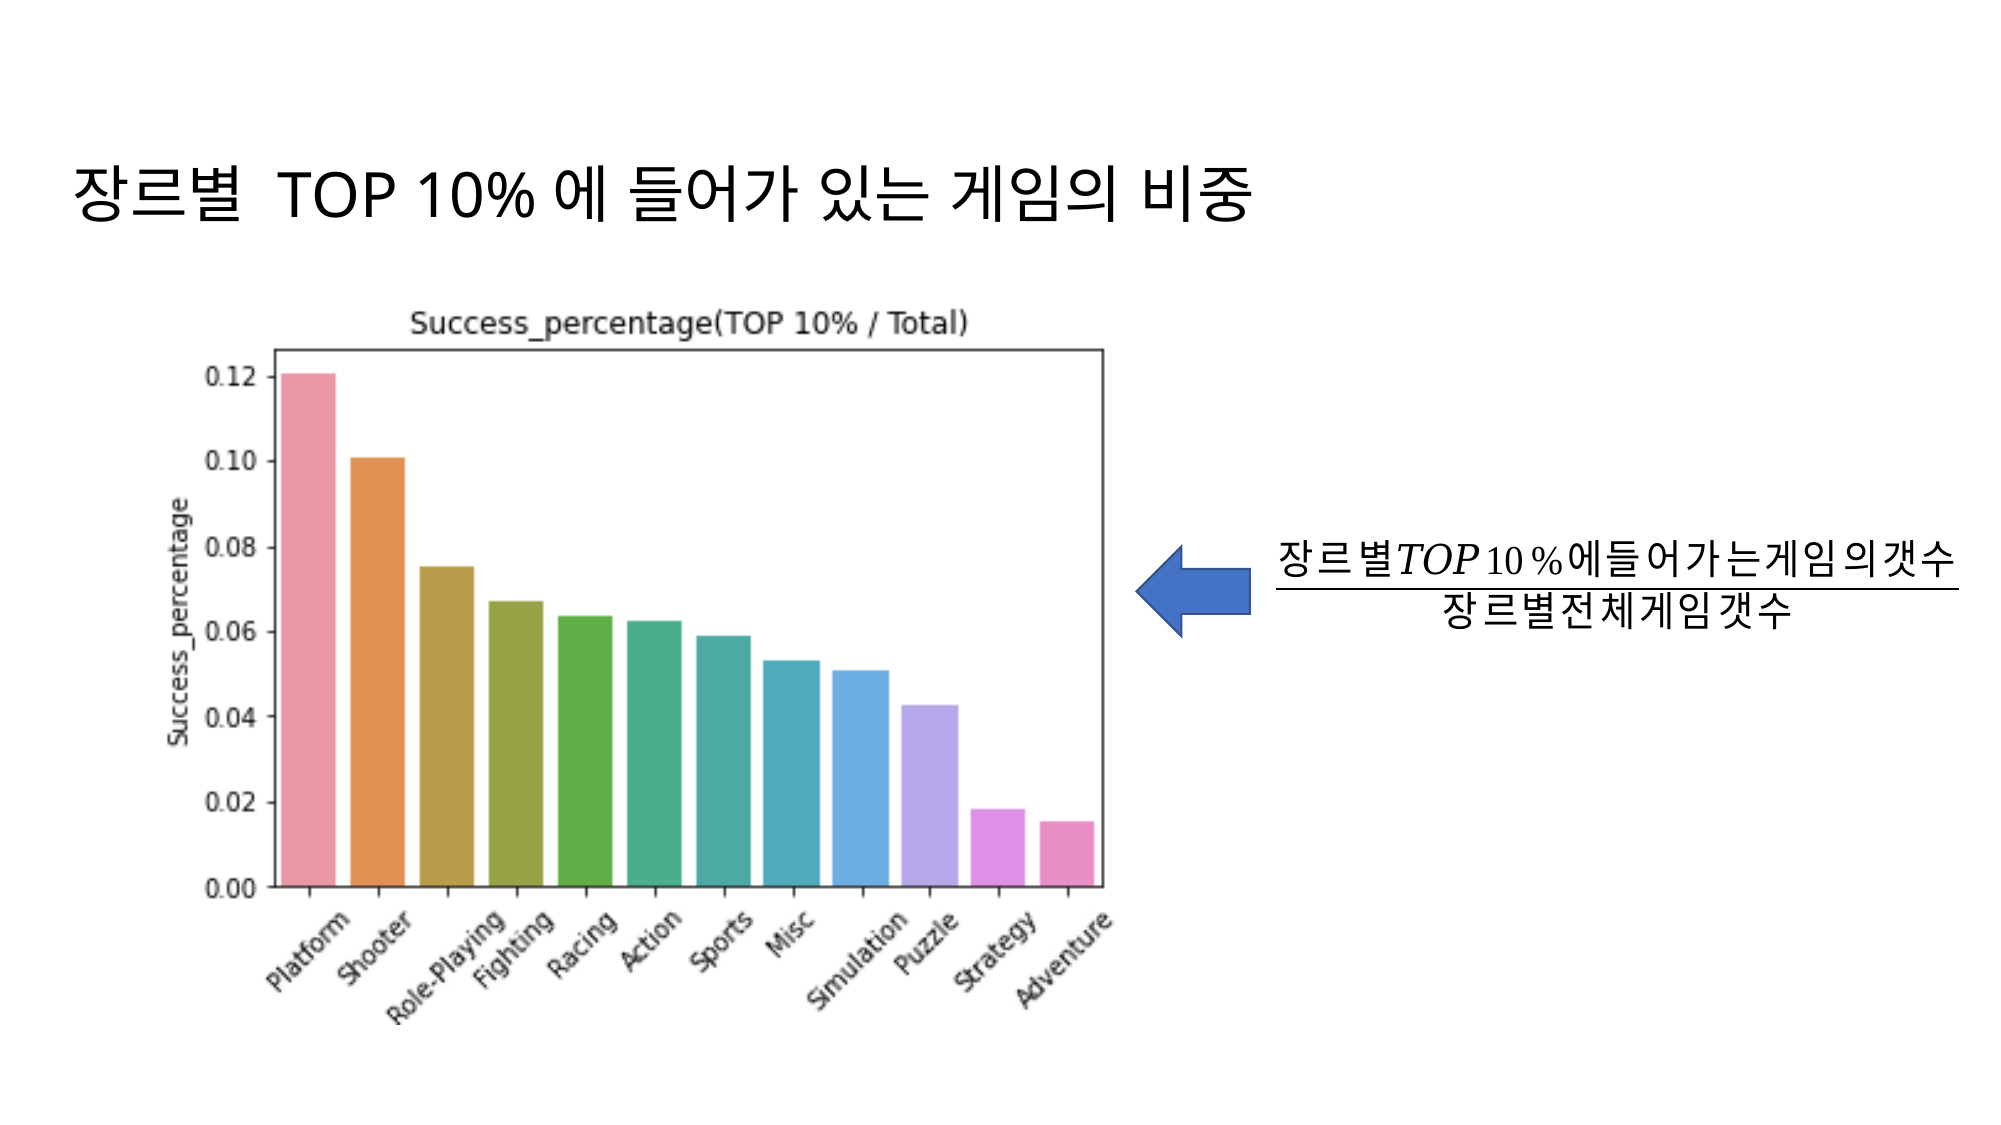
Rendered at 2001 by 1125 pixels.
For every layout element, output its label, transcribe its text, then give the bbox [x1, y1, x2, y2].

picture [156, 295, 1137, 1025]
title 장르별 TOP 10%에 들어가 있는 게임의 비중 [57, 148, 1783, 239]
text_box [1137, 544, 1251, 639]
